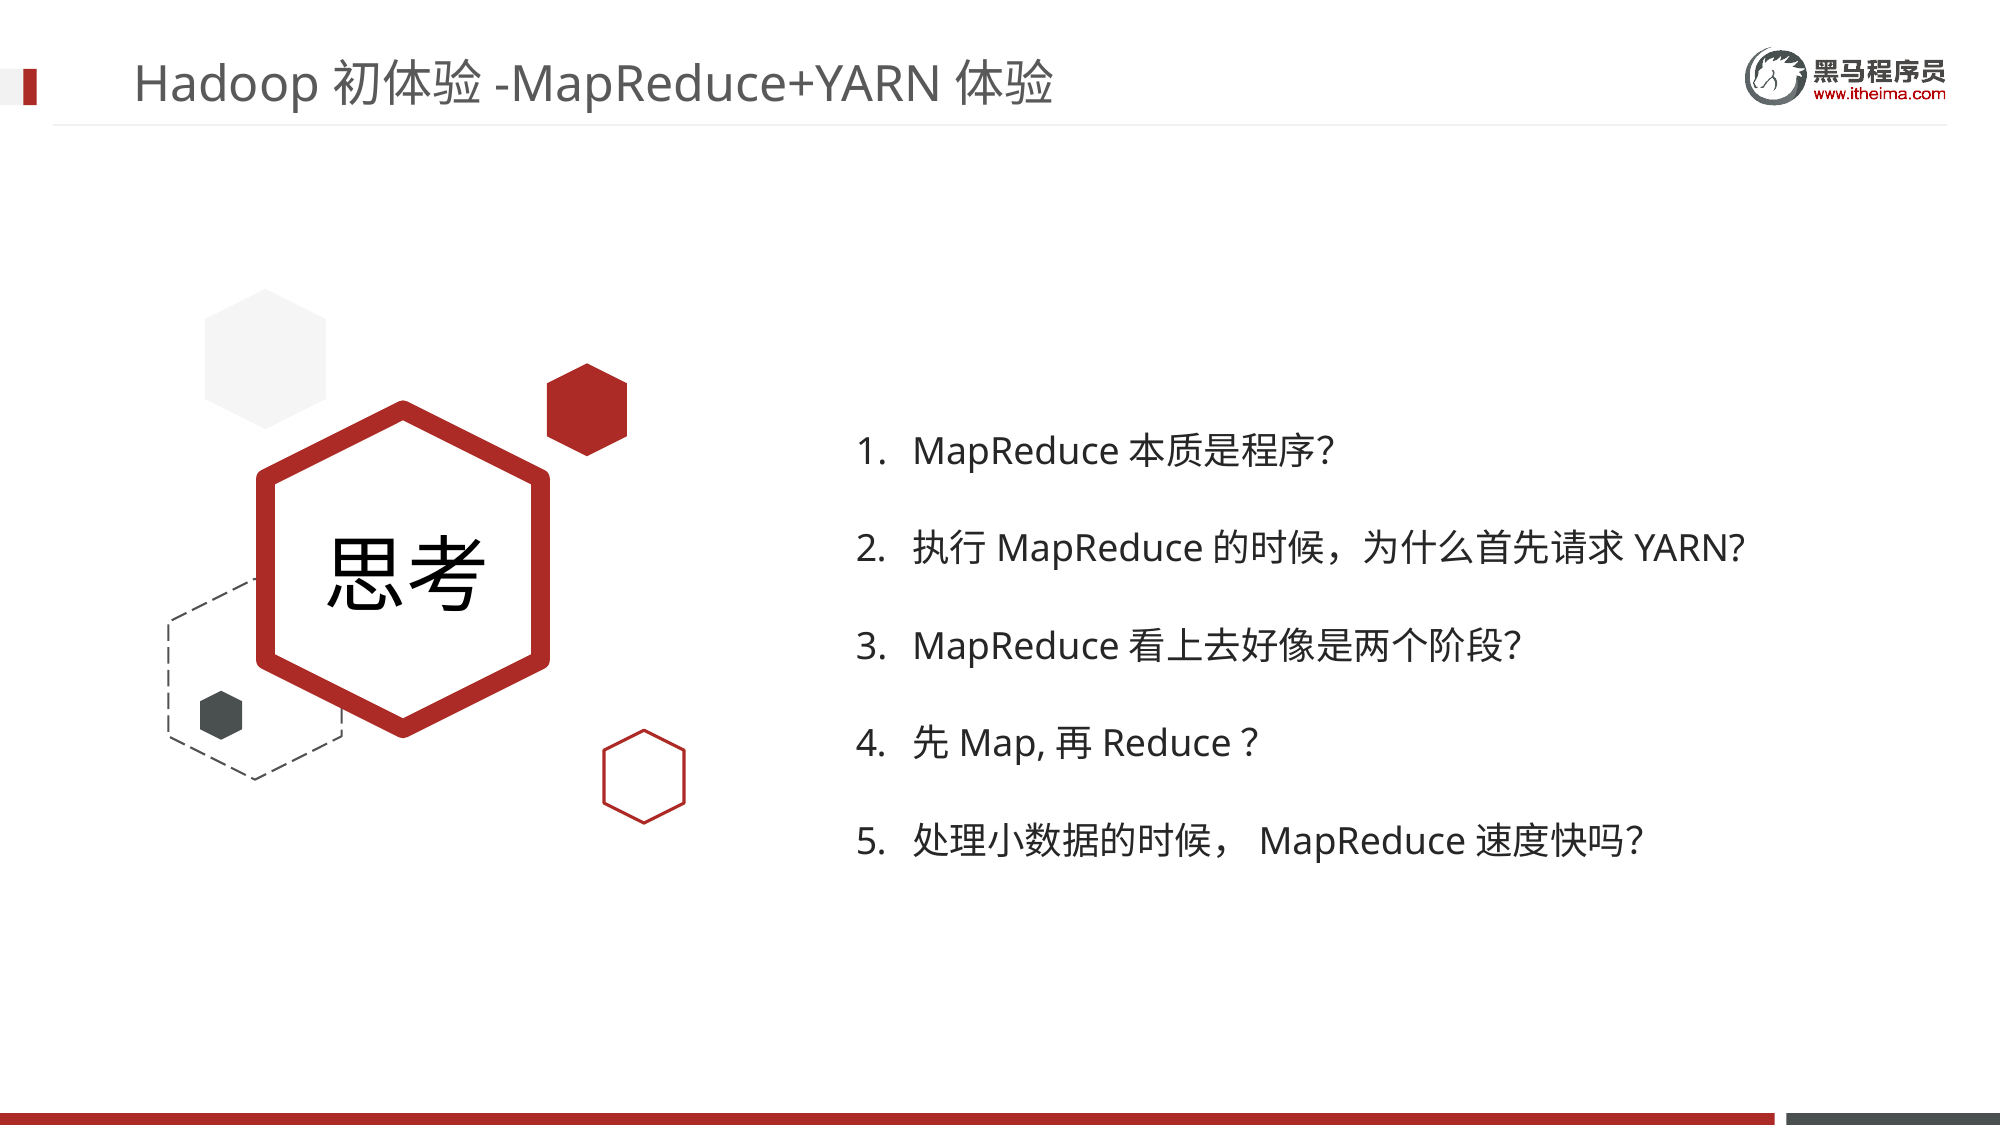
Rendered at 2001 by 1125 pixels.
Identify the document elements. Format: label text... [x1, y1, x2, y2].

picture [1744, 46, 1946, 106]
title Hadoop初体验-MapReduce+YARN体验 [118, 38, 1558, 124]
list MapReduce本质是程序？ 执行MapReduce的时候，为什么首先请求YARN? MapReduce看上去好像是两个阶段？ 先Map,再Reduce？ 处理小数据的时候，MapReduce速度快吗？ [841, 235, 1786, 1009]
